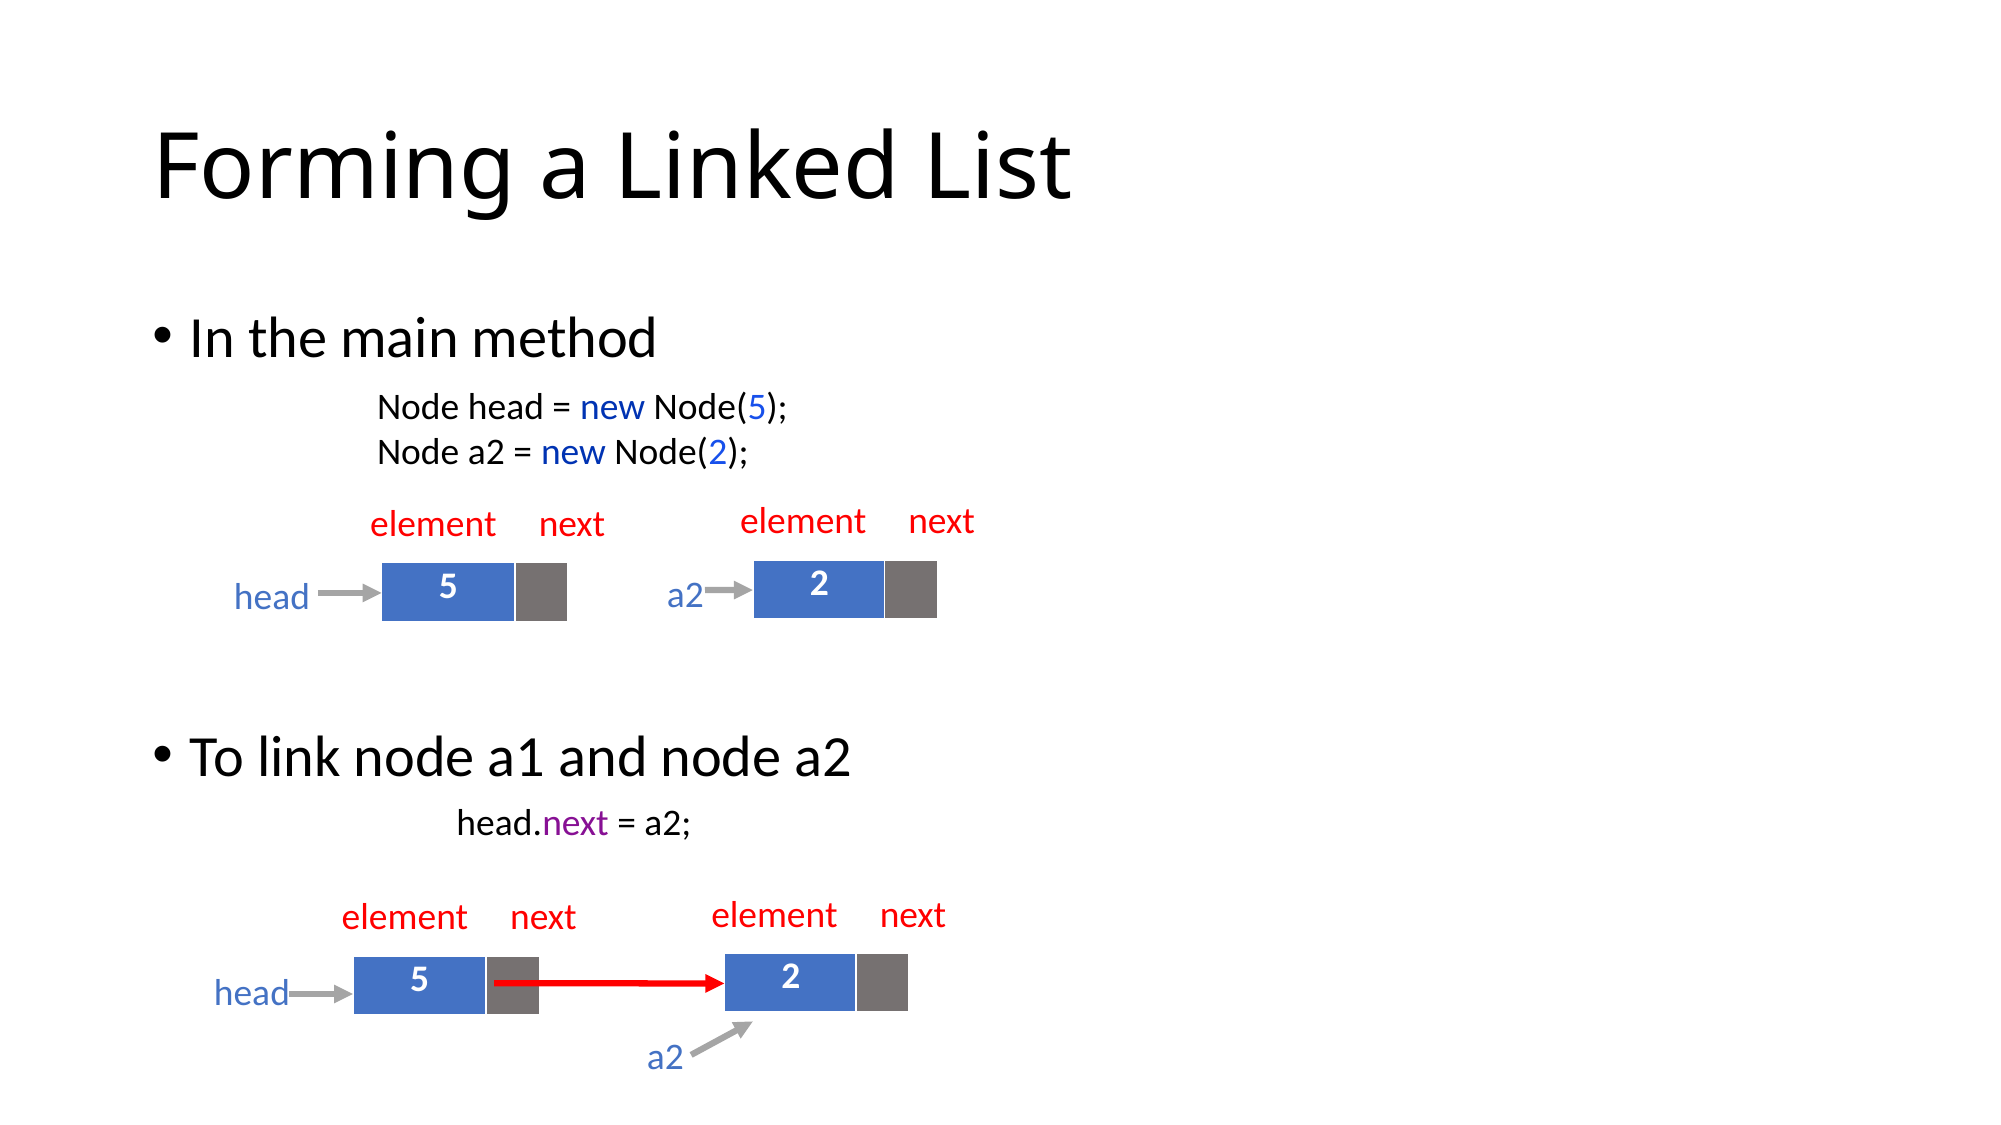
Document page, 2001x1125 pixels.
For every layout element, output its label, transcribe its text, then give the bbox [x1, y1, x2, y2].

text_box Node head = new Node(5); Node a2 = new Node(2); [362, 374, 1363, 480]
table_header 5 [354, 957, 485, 1014]
text_box head.next = a2; [441, 790, 1442, 895]
text_box element [725, 488, 882, 549]
text_box next [893, 488, 990, 549]
text_box head [219, 564, 326, 624]
text_box next [495, 884, 592, 945]
table_header [857, 954, 908, 1011]
text_box head [199, 960, 306, 1021]
text_box element [355, 491, 512, 552]
text_box a2 [652, 562, 719, 623]
text_box next [523, 491, 621, 552]
text_box element [696, 882, 853, 942]
table_header 5 [382, 563, 514, 621]
list In the main method To link node a1 and node a2 [137, 299, 1863, 1014]
text_box next [865, 882, 962, 942]
text_box a2 [632, 1024, 699, 1085]
table_header 2 [725, 954, 855, 1011]
table_header [516, 563, 567, 621]
table_header [885, 561, 937, 618]
text_box element [326, 884, 484, 945]
title Forming a Linked List [137, 59, 1863, 278]
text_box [691, 1021, 753, 1055]
table_header [487, 957, 539, 1014]
table_header 2 [754, 561, 884, 618]
